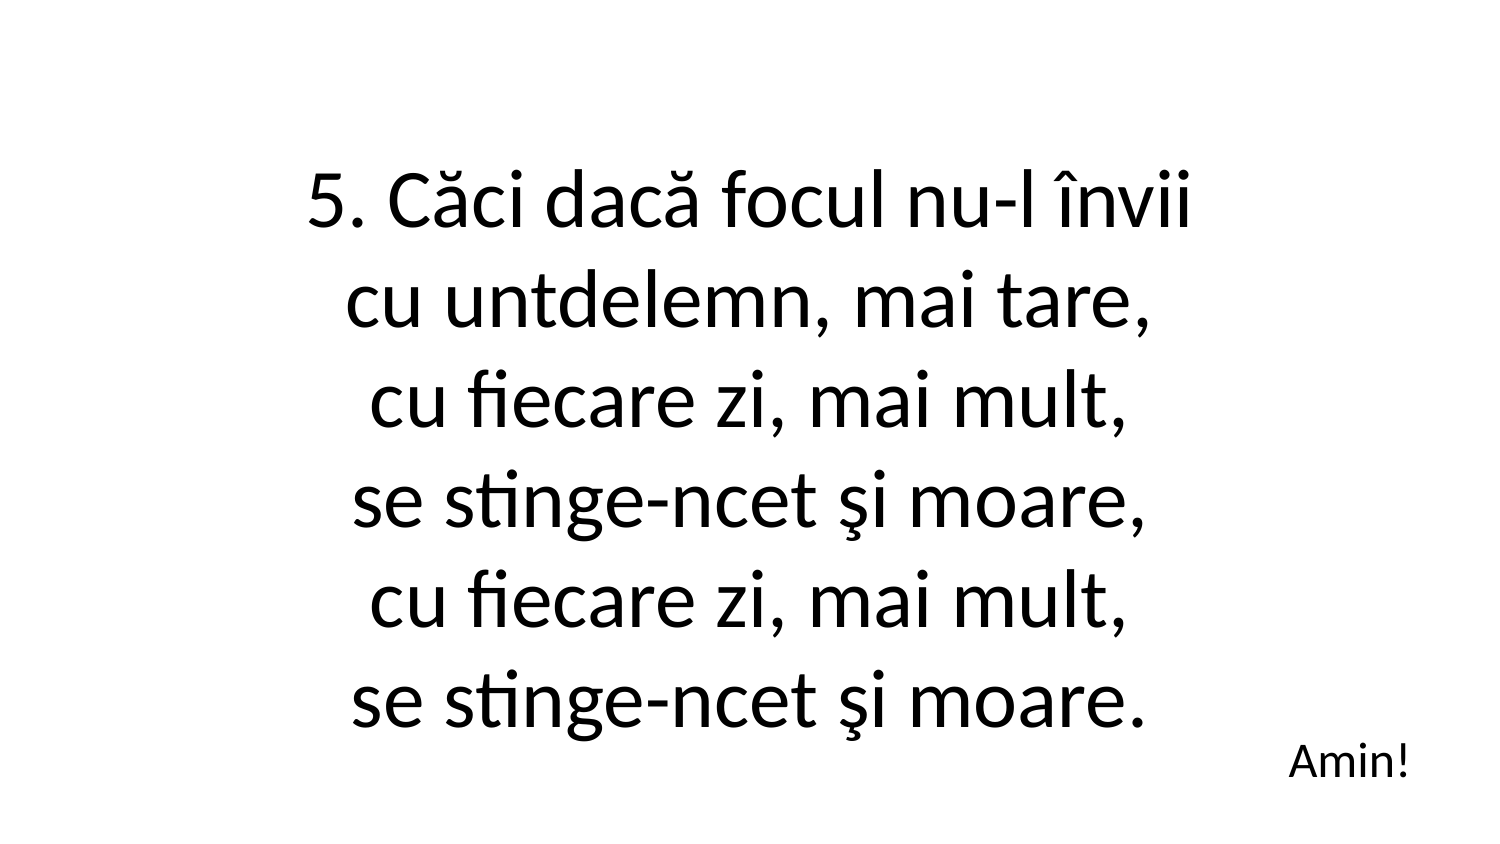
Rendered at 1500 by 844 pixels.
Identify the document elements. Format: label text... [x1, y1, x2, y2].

text_box Amin! [1273, 674, 1427, 795]
text_box 5. Căci dacă focul nu-l învii cu untdelemn, mai tare, cu fiecare zi, mai mult, se stinge-ncet şi moare, cu fiecare zi, mai mult, se stinge-ncet şi moare. [290, 92, 1210, 752]
